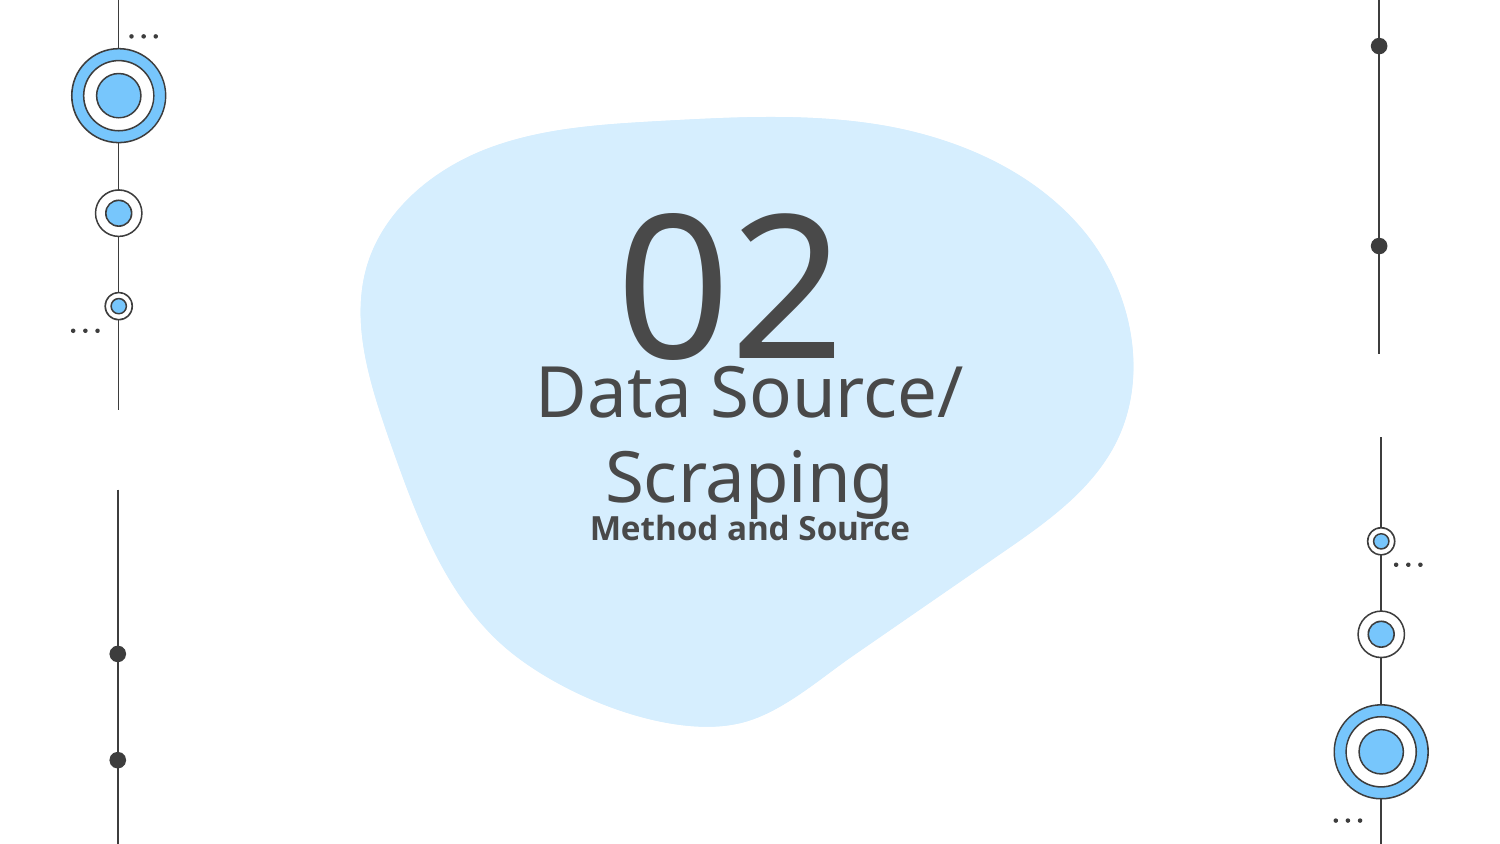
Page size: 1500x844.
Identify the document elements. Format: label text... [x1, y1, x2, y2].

subtitle Method and Source [487, 491, 1013, 605]
title 02 [487, 190, 975, 366]
title Data Source/ Scraping [487, 366, 1013, 491]
